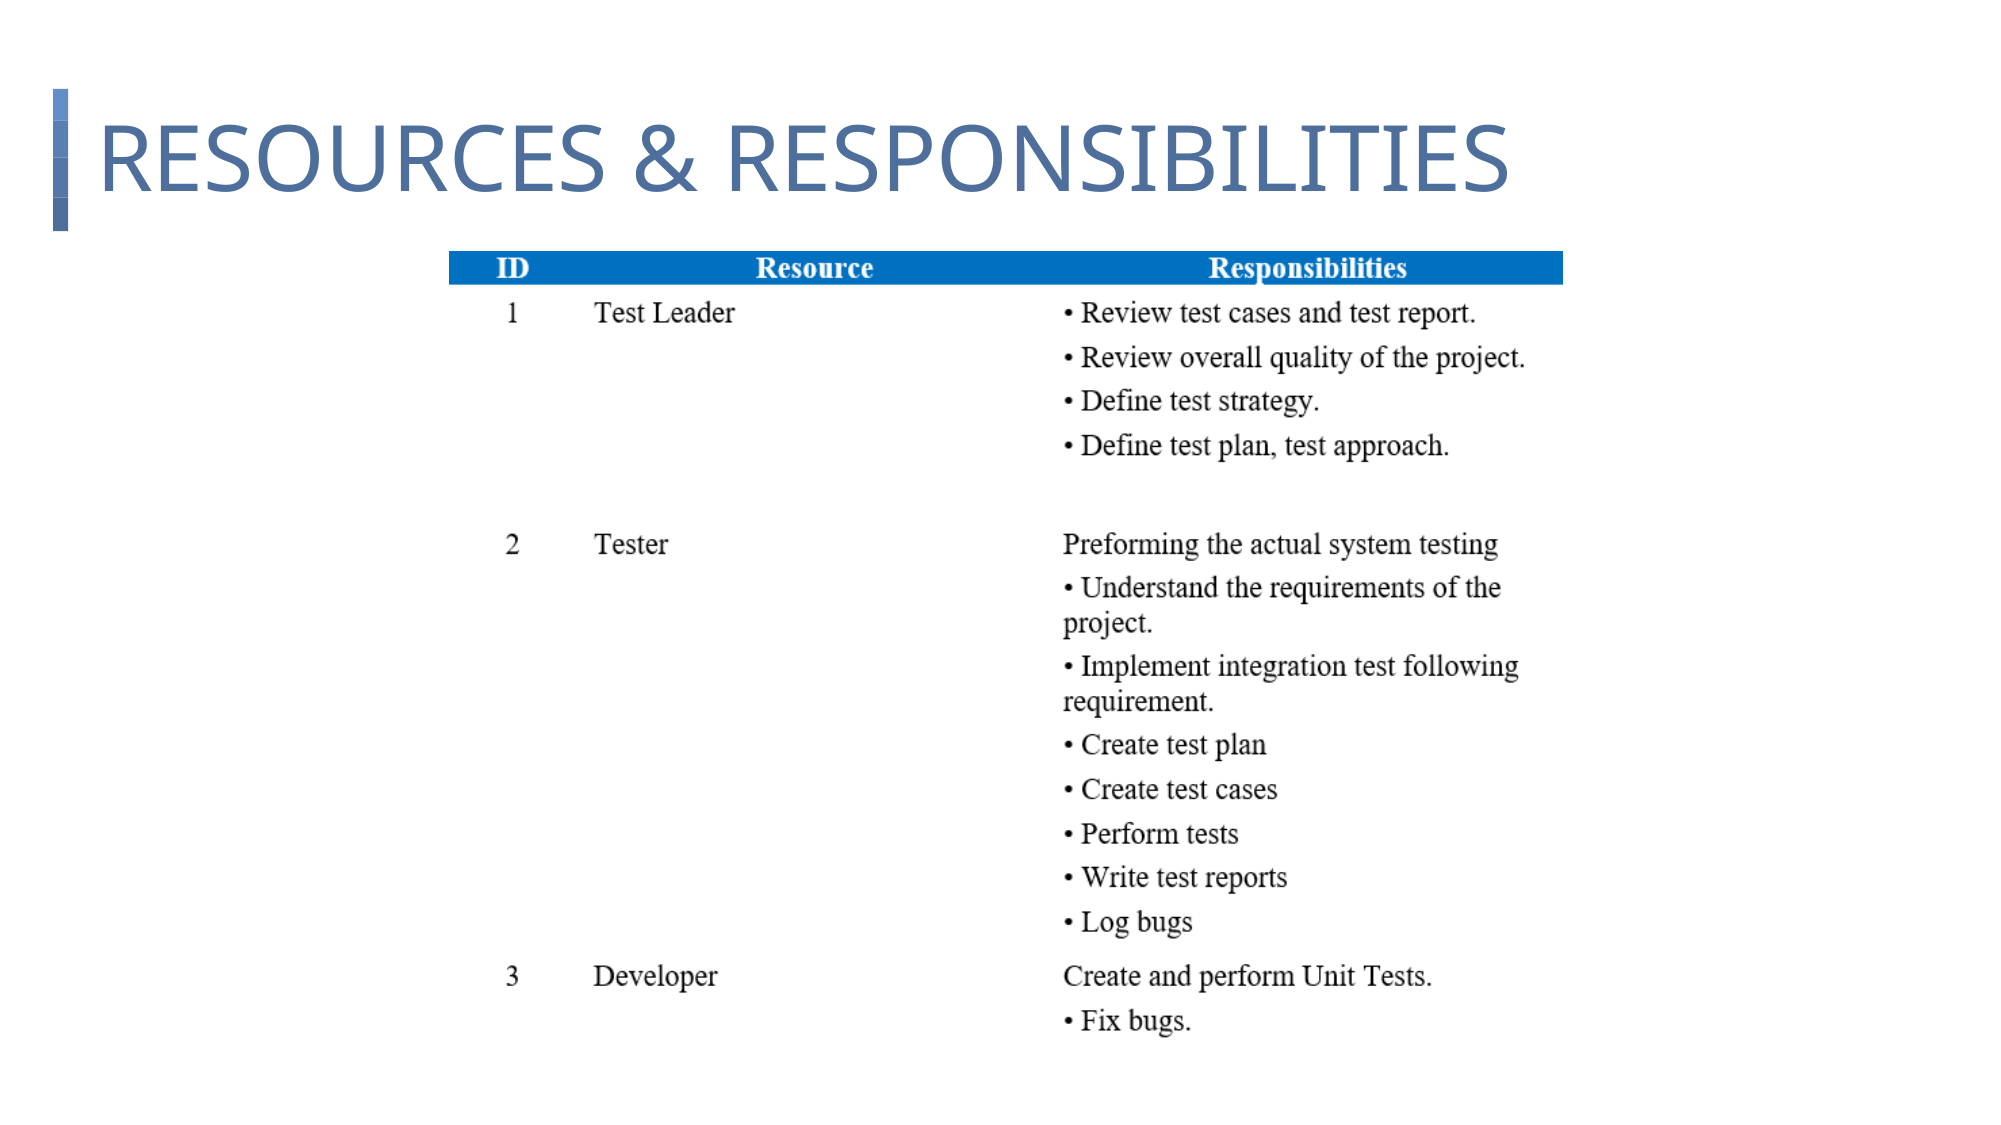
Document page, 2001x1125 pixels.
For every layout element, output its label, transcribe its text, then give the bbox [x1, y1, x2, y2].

picture [449, 251, 1563, 1051]
title RESOURCES & RESPONSIBILITIES [81, 97, 1932, 223]
